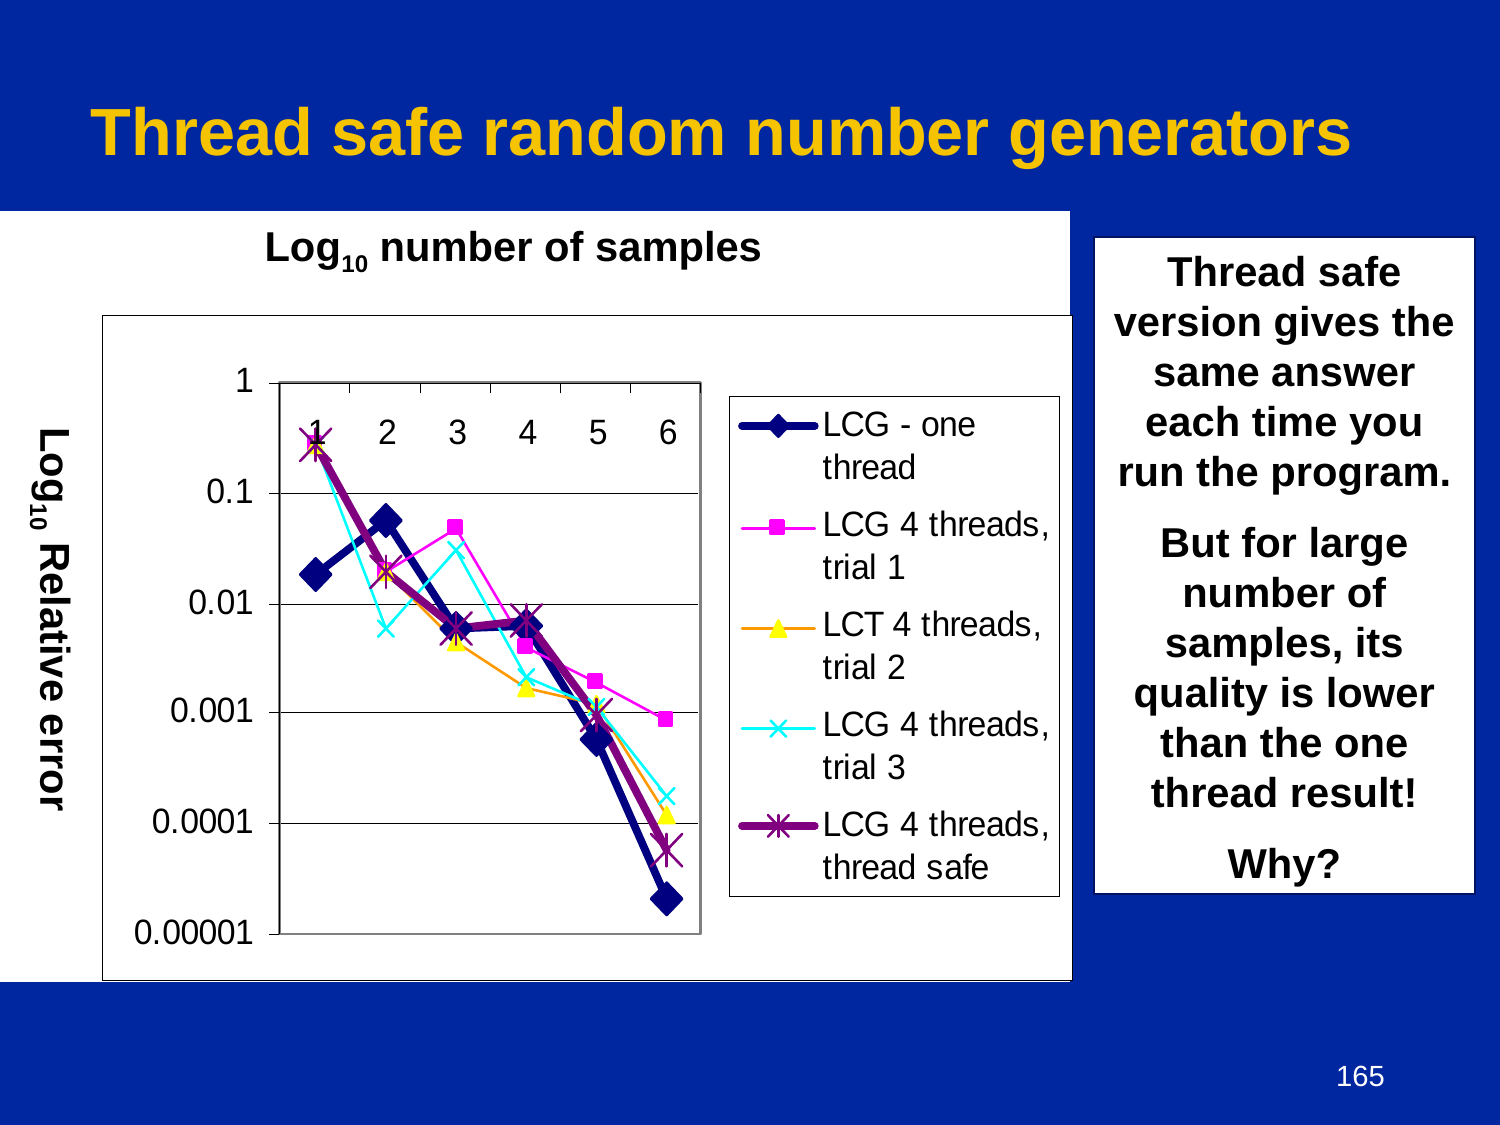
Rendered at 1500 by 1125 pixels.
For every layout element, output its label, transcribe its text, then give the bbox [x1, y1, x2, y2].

text_box Log10 number of samples [249, 212, 979, 285]
text_box [0, 212, 1069, 982]
text_box Log10 Relative error [18, 412, 84, 888]
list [89, 301, 1088, 994]
slide_number 165 [1087, 1049, 1401, 1125]
text_box Thread safe version gives the same answer each time you run the program. But for large number of samples, its quality is lower than the one thread result! Why? [1093, 237, 1475, 895]
title Thread safe random number generators [75, 40, 1470, 229]
